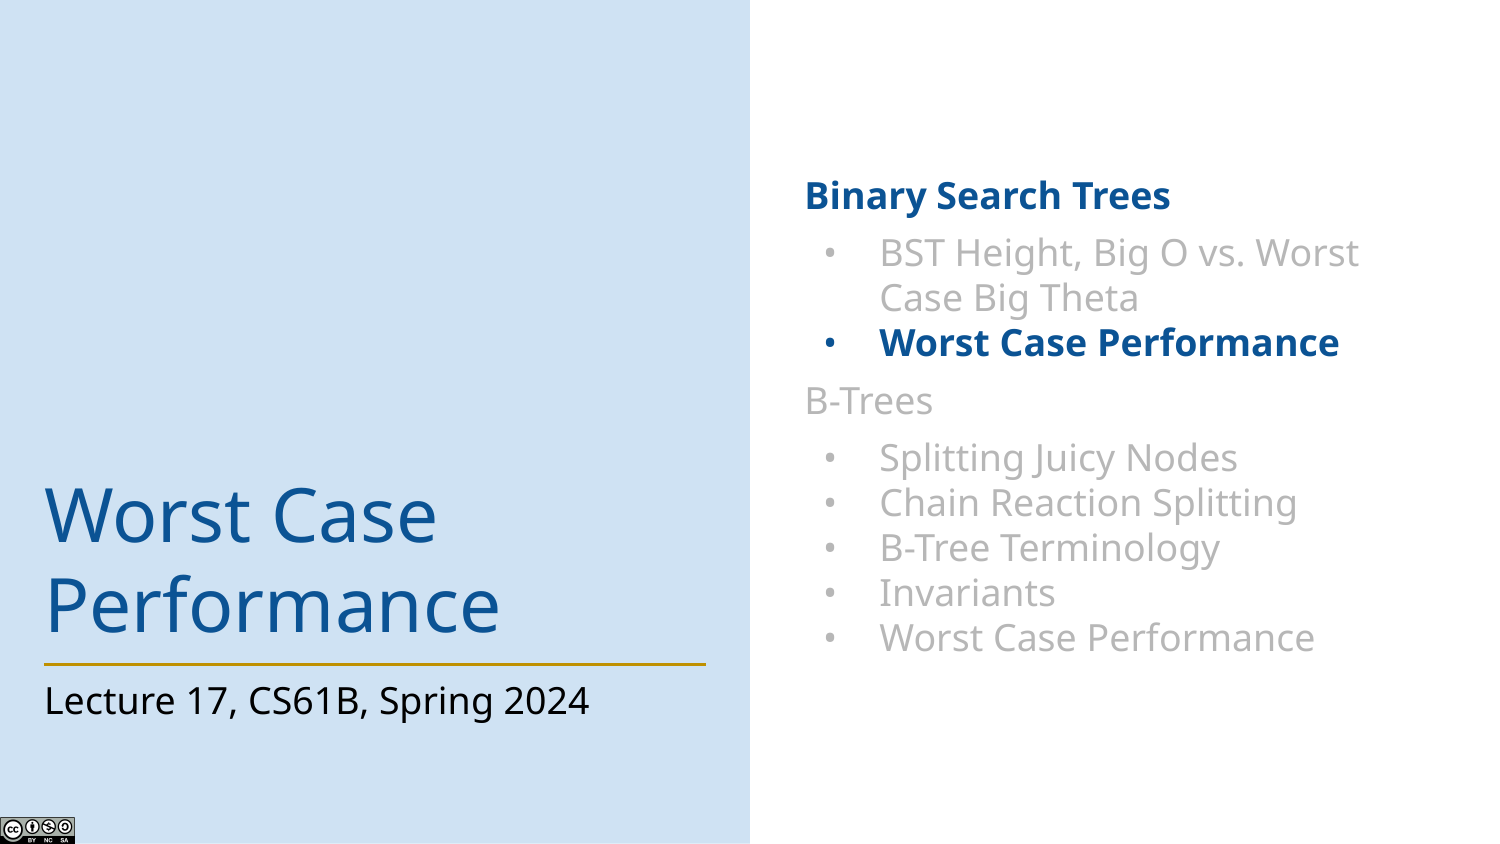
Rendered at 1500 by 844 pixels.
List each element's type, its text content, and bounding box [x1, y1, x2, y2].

title Worst Case Performance [29, 328, 692, 663]
picture [0, 817, 75, 844]
subtitle Lecture 17, CS61B, Spring 2024 [29, 667, 712, 732]
list Binary Search Trees BST Height, Big O vs. Worst Case Big Theta Worst Case Performance B-Trees Splitting Juicy Nodes Chain Reaction Splitting B-Tree Terminology Invariants Worst Case Performance [789, 65, 1446, 765]
